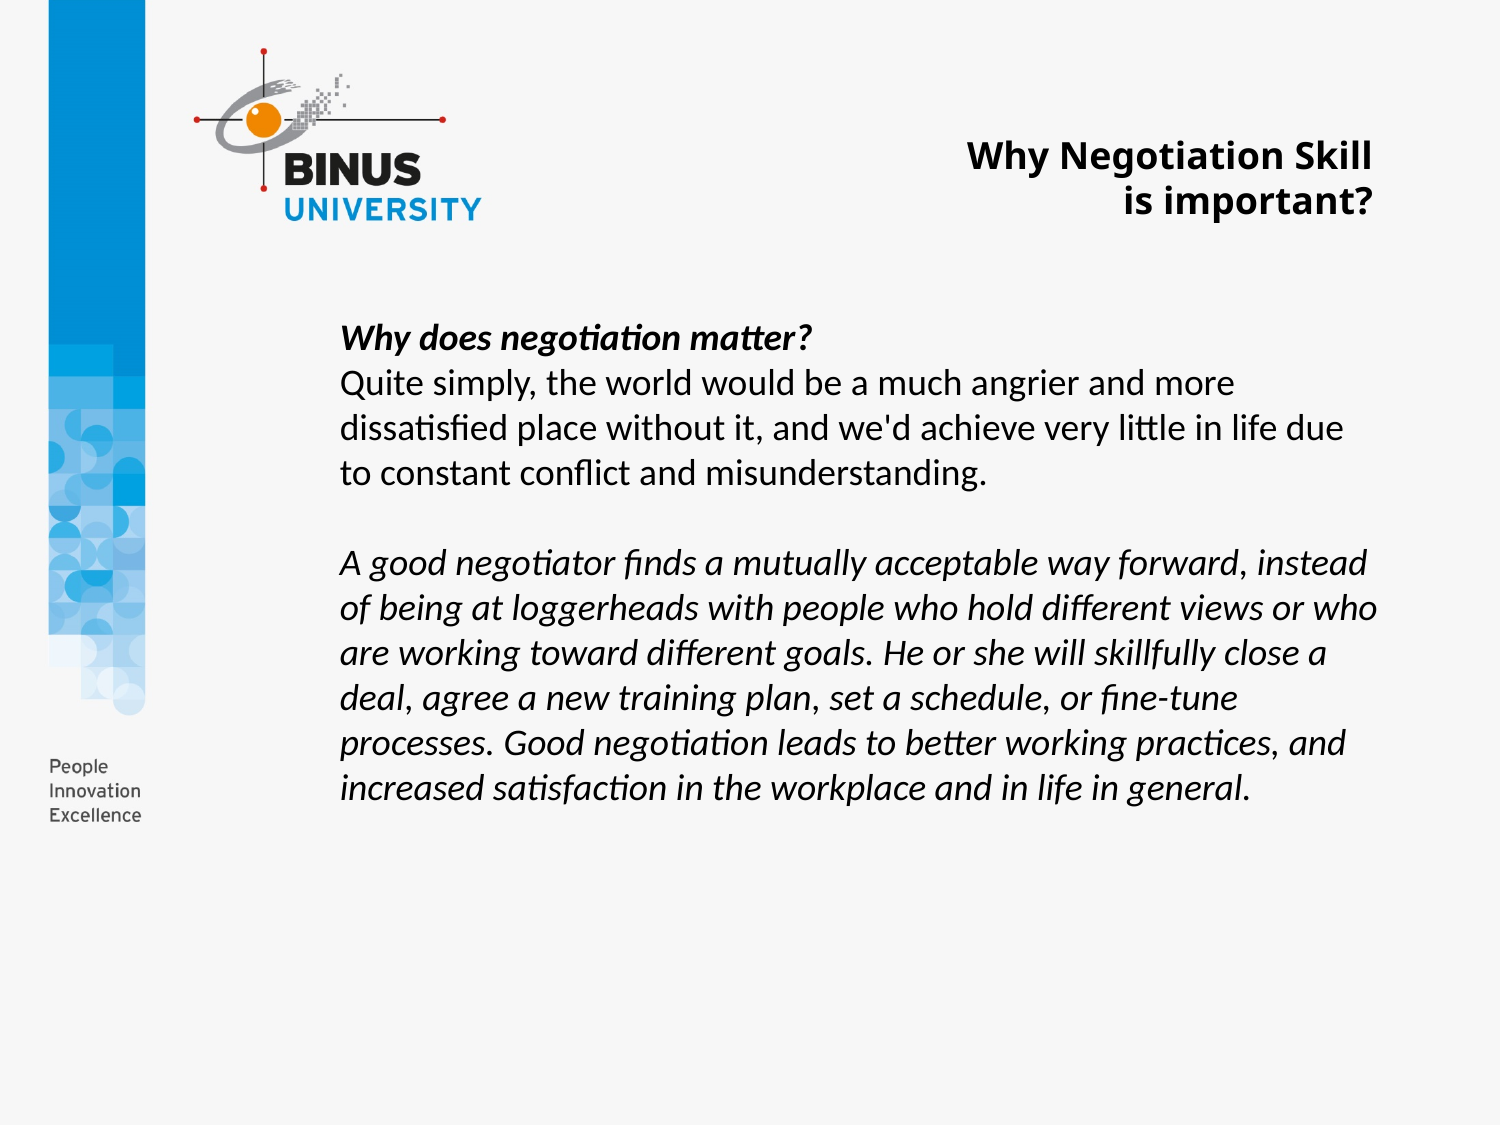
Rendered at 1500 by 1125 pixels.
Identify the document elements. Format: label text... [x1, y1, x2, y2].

picture [0, 0, 1500, 845]
text_box Why Negotiation Skill is important? [952, 124, 1389, 230]
text_box Why does negotiation matter? Quite simply, the world would be a much angrier and more dissatisfied place without it, and we'd achieve very little in life due to constant conflict and misunderstanding. A good negotiator finds a mutually acceptable way forward, instead of being at loggerheads with people who hold different views or who are working toward different goals. He or she will skillfully close a deal, agree a new training plan, set a schedule, or fine-tune processes. Good negotiation leads to better working practices, and increased satisfaction in the workplace and in life in general. [324, 305, 1400, 816]
